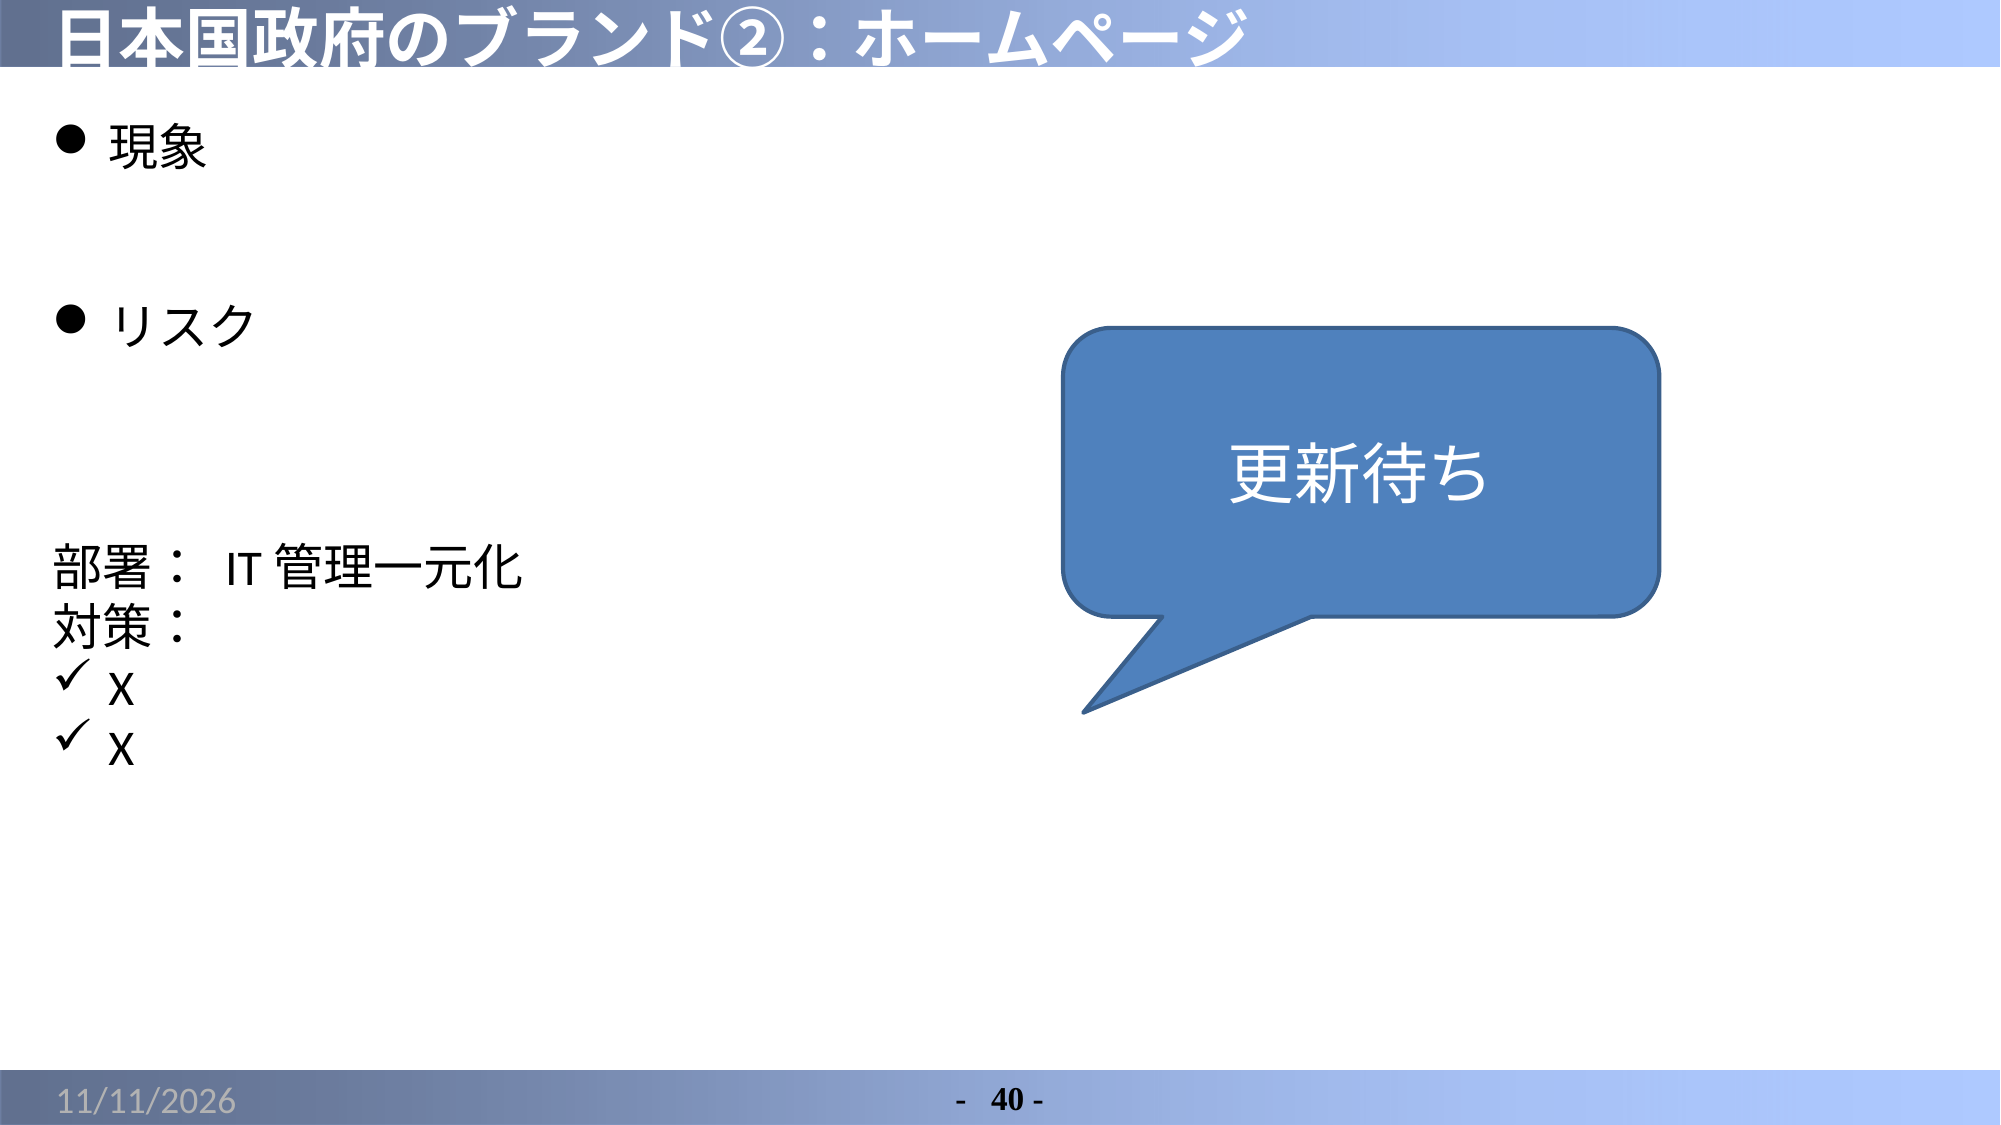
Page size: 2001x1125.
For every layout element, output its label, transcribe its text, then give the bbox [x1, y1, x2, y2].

title 日本国政府のブランド②：ホームページ [52, 0, 1946, 78]
slide_number - 40 - [934, 1078, 1063, 1117]
list 現象 リスク 部署： IT管理一元化 対策： X X [52, 115, 1946, 782]
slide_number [55, 1076, 516, 1122]
text_box 更新待ち [1060, 325, 1662, 715]
